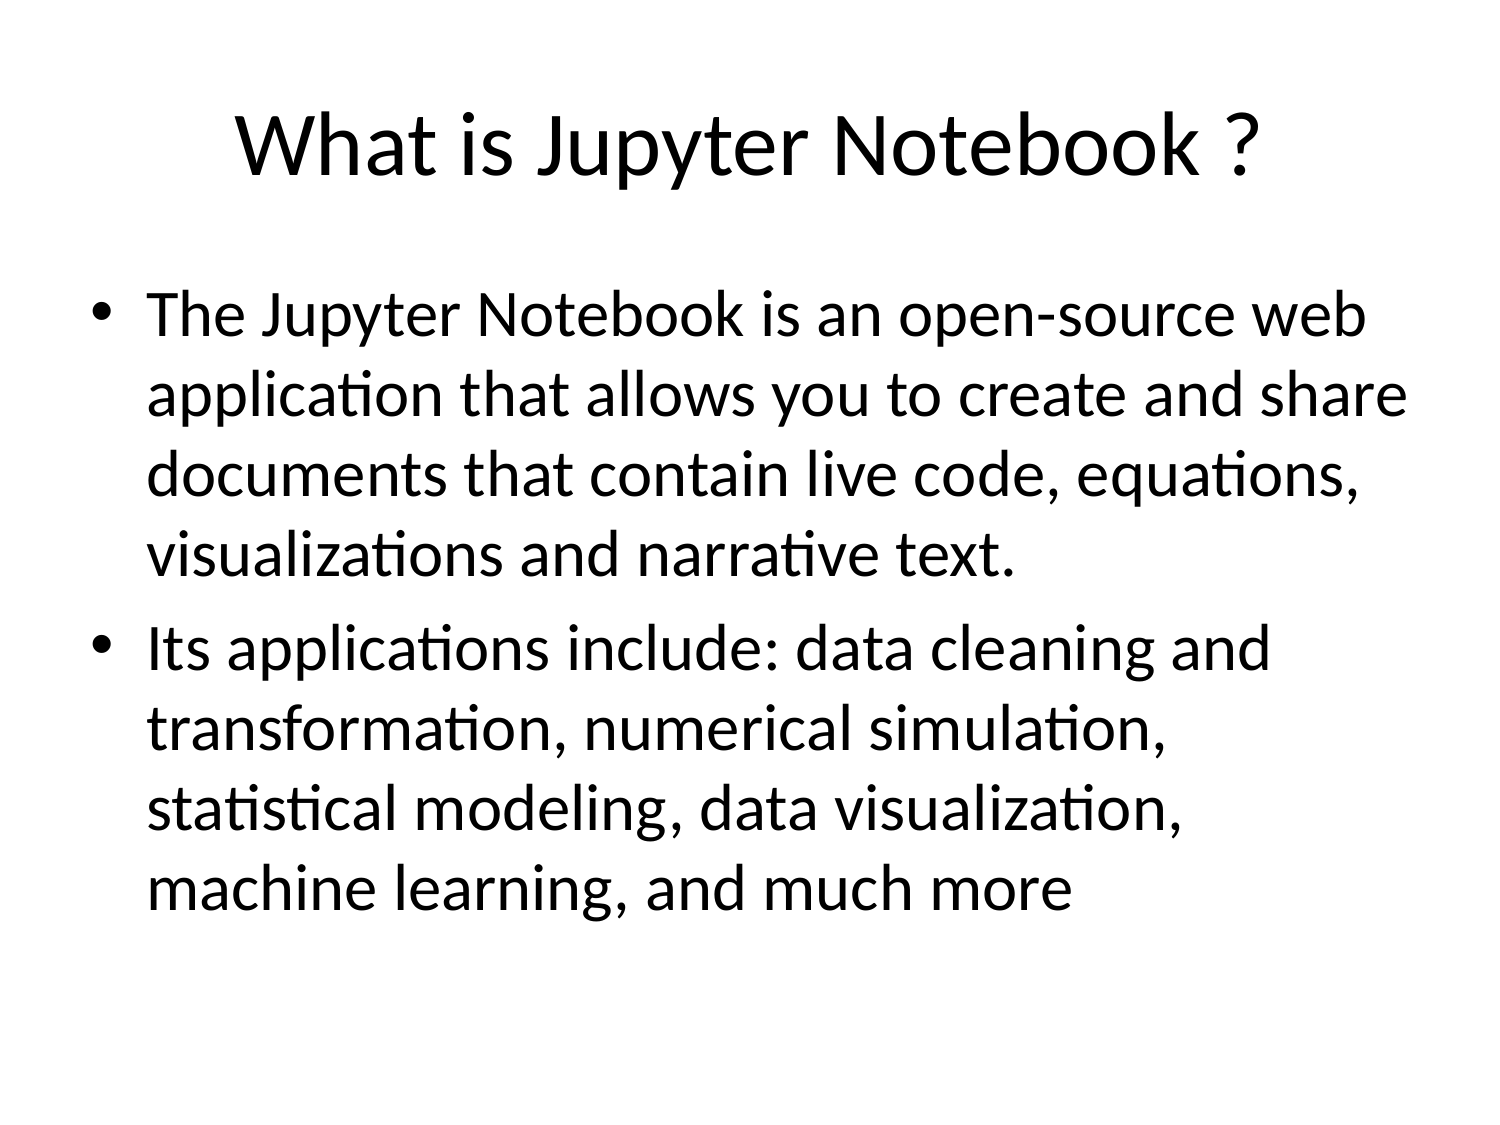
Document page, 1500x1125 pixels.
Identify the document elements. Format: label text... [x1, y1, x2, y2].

title What is Jupyter Notebook ? [75, 45, 1425, 233]
list The Jupyter Notebook is an open-source web application that allows you to create and share documents that contain live code, equations, visualizations and narrative text. Its applications include: data cleaning and transformation, numerical simulation, statistical modeling, data visualization, machine learning, and much more [75, 262, 1425, 1005]
